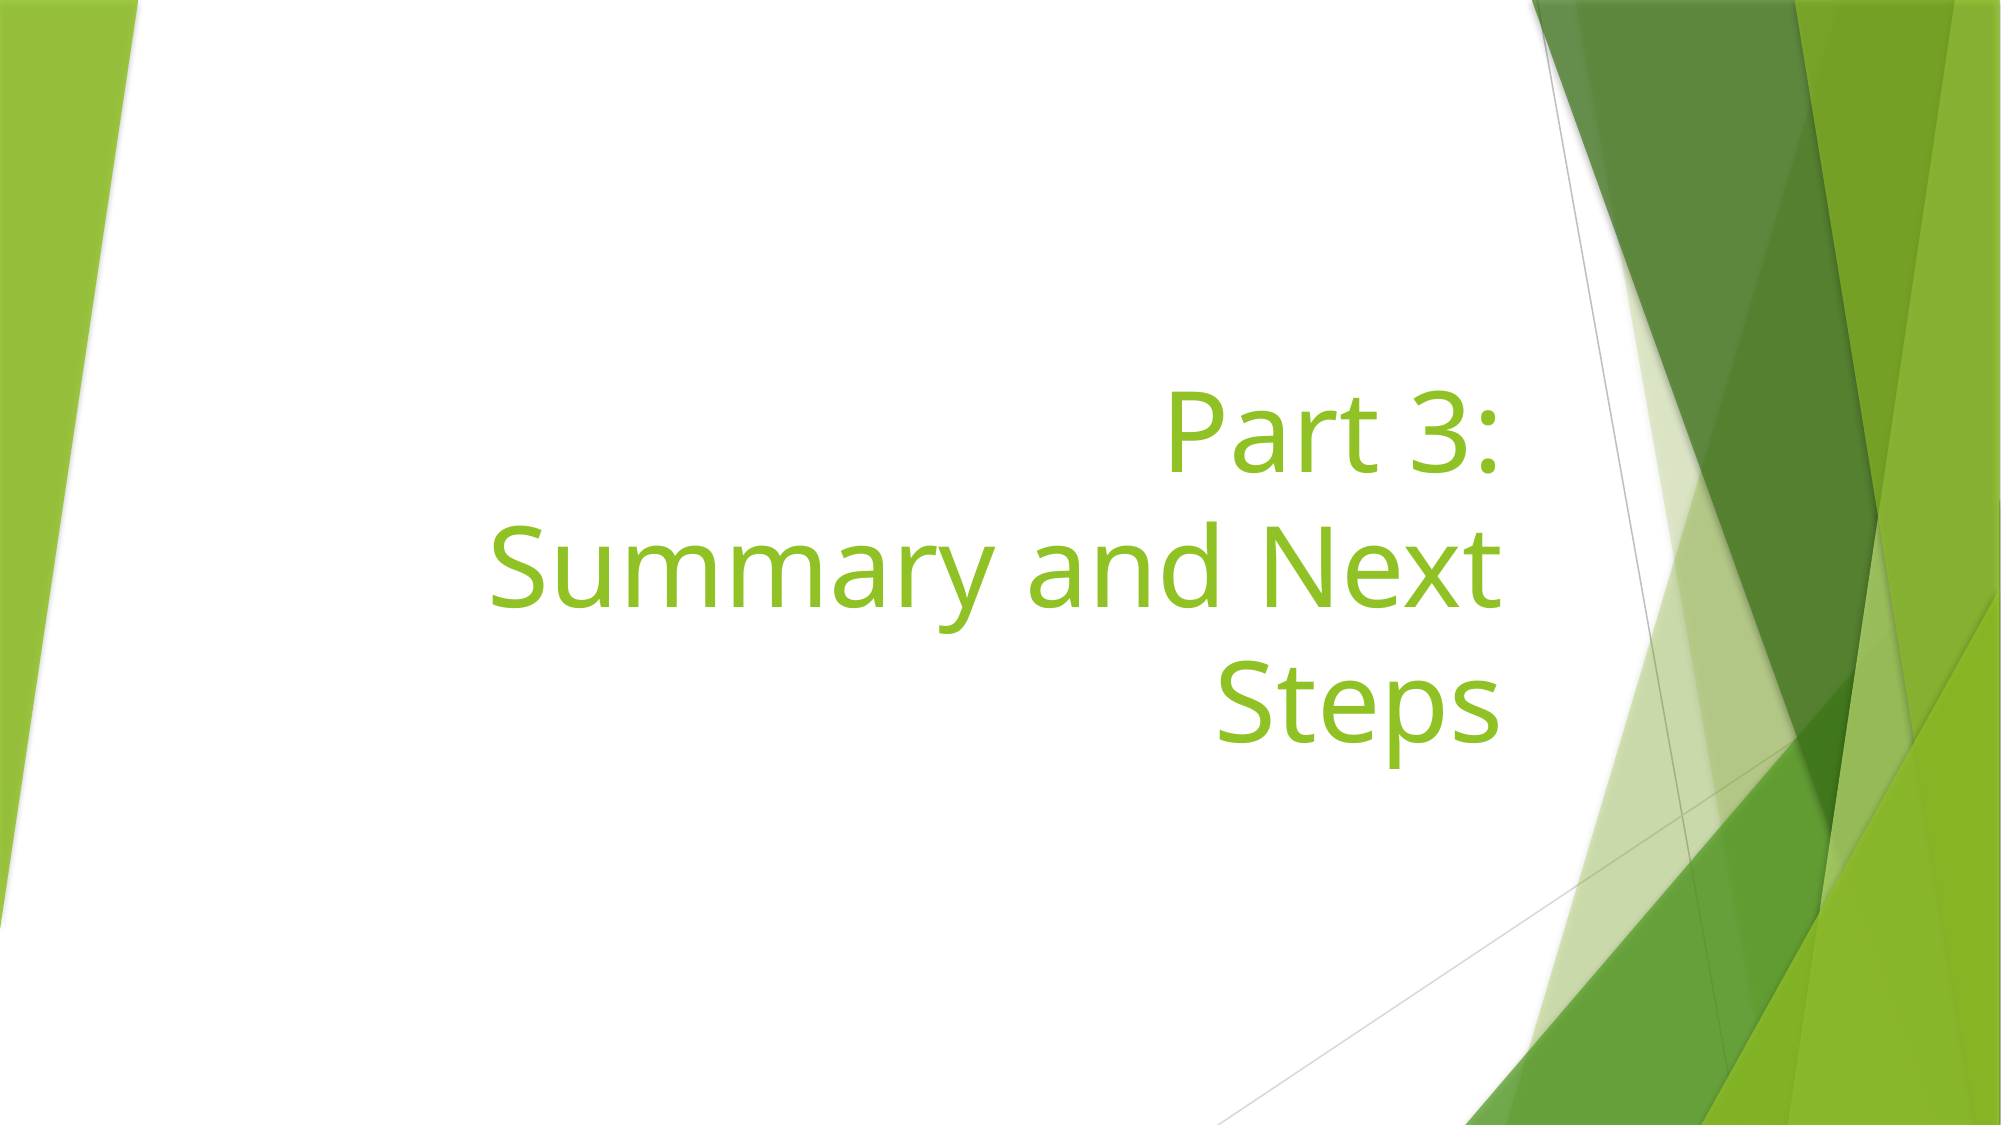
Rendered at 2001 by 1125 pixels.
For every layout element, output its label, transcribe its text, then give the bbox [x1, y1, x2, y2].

title Part 3: Summary and Next Steps [244, 502, 1519, 773]
